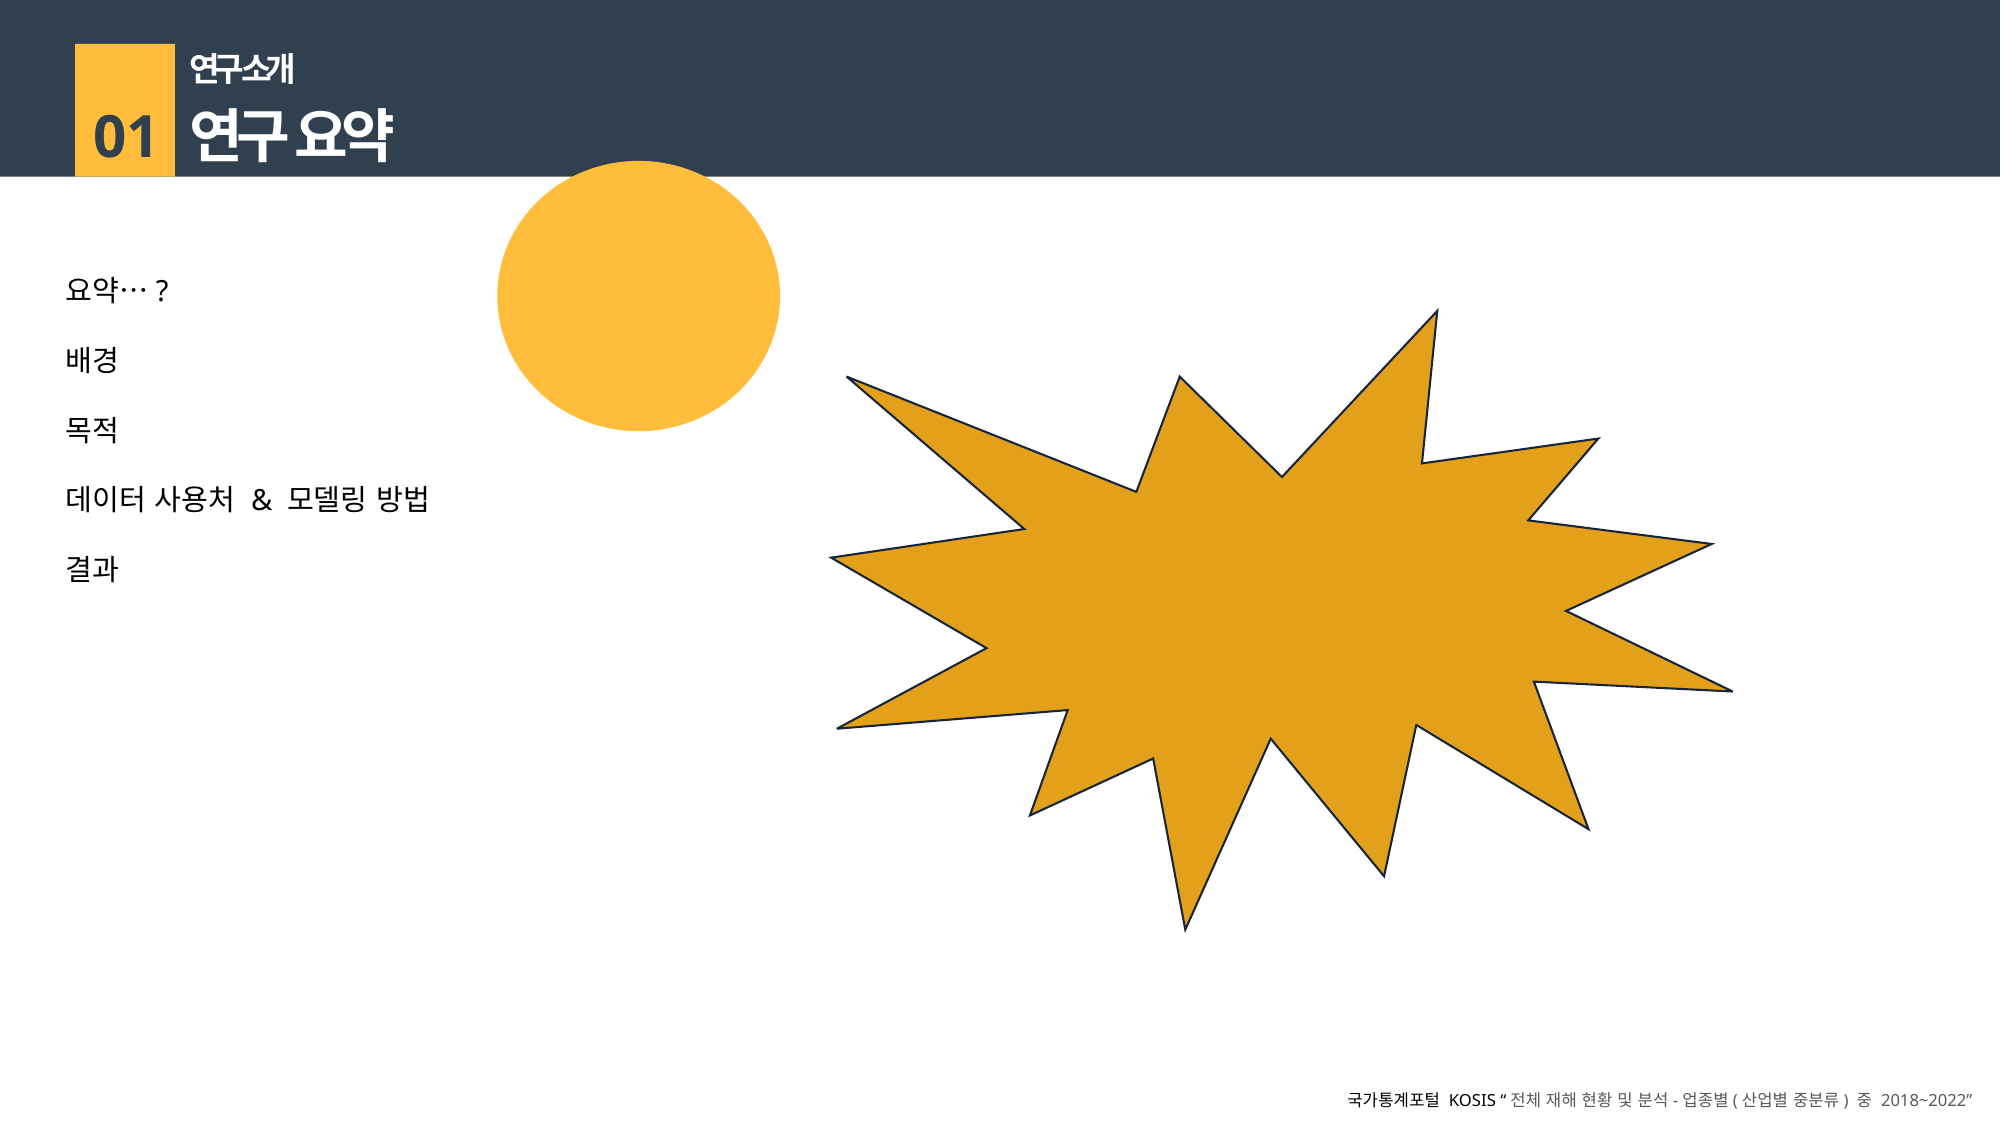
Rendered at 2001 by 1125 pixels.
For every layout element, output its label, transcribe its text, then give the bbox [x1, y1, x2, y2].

text_box 요약…? 배경 목적 데이터 사용처 & 모델링 방법 결과 [50, 264, 1926, 594]
text_box [496, 159, 782, 433]
text_box 01 [74, 43, 176, 178]
text_box [828, 307, 1734, 934]
text_box [0, 0, 2000, 178]
text_box 국가통계포털 KOSIS “전체 재해 현황 및 분석-업종별(산업별 중분류) 중 2018~2022” [1272, 1082, 1988, 1117]
text_box 연구 소개 [174, 40, 636, 95]
text_box 연구 요약 [174, 95, 636, 177]
